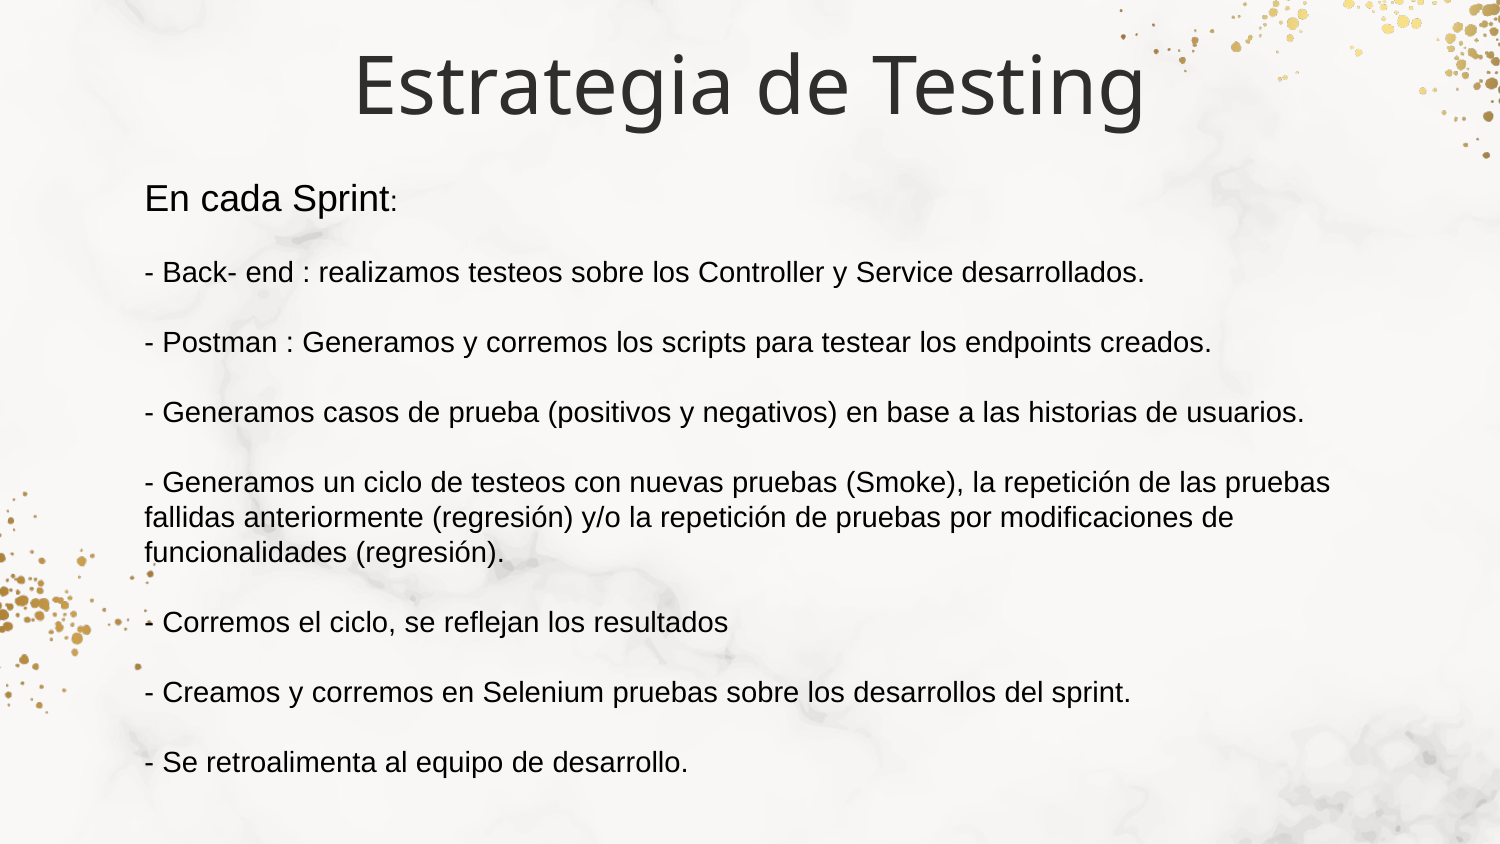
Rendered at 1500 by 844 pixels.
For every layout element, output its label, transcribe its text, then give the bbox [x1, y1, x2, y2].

picture [0, 0, 1500, 844]
text_box En cada Sprint: - Back- end : realizamos testeos sobre los Controller y Service desarrollados. - Postman : Generamos y corremos los scripts para testear los endpoints creados. - Generamos casos de prueba (positivos y negativos) en base a las historias de usuarios. - Generamos un ciclo de testeos con nuevas pruebas (Smoke), la repetición de las pruebas fallidas anteriormente (regresión) y/o la repetición de pruebas por modificaciones de funcionalidades (regresión). - Corremos el ciclo, se reflejan los resultados - Creamos y corremos en Selenium pruebas sobre los desarrollos del sprint. - Se retroalimenta al equipo de desarrollo. [129, 166, 1383, 844]
title Estrategia de Testing [117, 53, 1383, 112]
